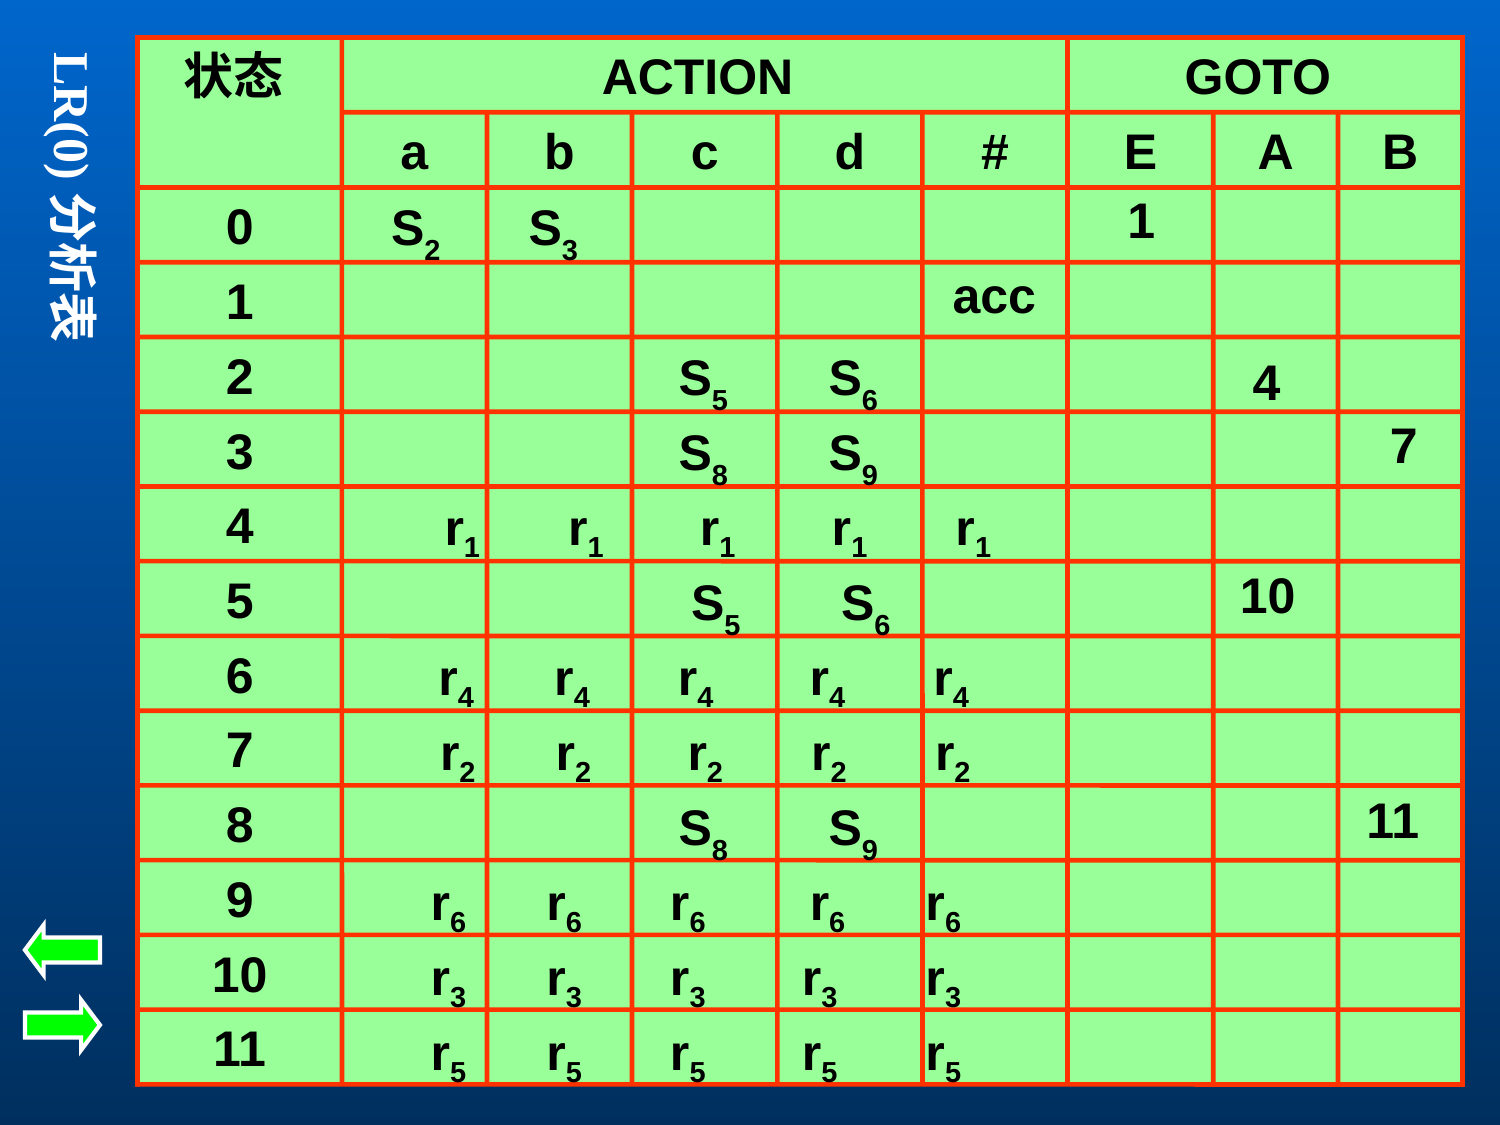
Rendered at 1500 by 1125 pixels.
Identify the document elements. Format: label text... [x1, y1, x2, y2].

text_box 10 [1224, 562, 1311, 632]
text_box r4 r4 r4 r4 r4 [423, 637, 985, 721]
text_box S3 [513, 187, 594, 267]
text_box [778, 796, 813, 860]
text_box r2 r2 r2 r2 r2 [424, 712, 986, 796]
text_box S9 [813, 412, 894, 487]
text_box [487, 337, 632, 411]
text_box [342, 711, 424, 785]
text_box [487, 263, 632, 336]
text_box [778, 412, 813, 486]
text_box [633, 571, 675, 635]
text_box [744, 796, 777, 860]
text_box [1339, 636, 1462, 710]
text_box [1339, 861, 1462, 934]
text_box [24, 924, 100, 976]
text_box [923, 861, 1067, 934]
text_box [342, 562, 486, 635]
text_box [894, 338, 922, 411]
text_box [1214, 263, 1337, 337]
text_box a [342, 113, 486, 187]
text_box S2 [375, 187, 456, 274]
text_box S5 [675, 562, 756, 637]
text_box [756, 571, 777, 635]
text_box [342, 487, 429, 561]
text_box S8 [663, 412, 744, 487]
text_box [1339, 562, 1462, 635]
text_box LR(0)分析表 [22, 37, 113, 375]
text_box [1068, 338, 1213, 411]
text_box [894, 412, 922, 486]
text_box [487, 188, 513, 262]
text_box [342, 188, 375, 262]
text_box c [633, 113, 777, 187]
text_box [1068, 562, 1213, 635]
text_box [342, 861, 486, 934]
text_box [906, 571, 922, 635]
text_box [1214, 935, 1338, 1009]
text_box r6 r6 r6 r6 r6 [415, 862, 977, 937]
text_box 7 [138, 711, 341, 785]
text_box ACTION [342, 38, 1067, 112]
text_box [1339, 1010, 1462, 1084]
text_box S6 [813, 337, 894, 412]
text_box [977, 935, 1067, 1009]
text_box 11 [1351, 787, 1435, 857]
text_box E [1068, 113, 1213, 187]
text_box [778, 571, 825, 635]
text_box 9 [138, 861, 341, 934]
text_box [342, 263, 486, 336]
text_box [1214, 861, 1337, 934]
text_box [1339, 412, 1462, 486]
text_box [24, 999, 100, 1051]
text_box S5 [663, 337, 744, 412]
text_box [633, 337, 663, 411]
text_box [342, 337, 486, 411]
text_box [633, 263, 777, 336]
text_box [1068, 412, 1213, 486]
text_box [1339, 338, 1462, 411]
text_box [1214, 711, 1337, 785]
text_box d [778, 113, 922, 187]
text_box [1214, 786, 1337, 860]
text_box [487, 412, 632, 486]
text_box [1339, 188, 1462, 262]
text_box [923, 786, 1067, 860]
text_box 4 [1237, 349, 1296, 419]
text_box r3 r3 r3 r3 r3 [415, 937, 977, 1012]
text_box [1068, 935, 1213, 1009]
text_box 8 [138, 786, 341, 860]
text_box 1 [1112, 187, 1171, 257]
text_box 2 [138, 337, 341, 411]
text_box b [487, 113, 632, 187]
text_box [778, 263, 922, 337]
text_box 6 [138, 636, 341, 710]
text_box [633, 412, 663, 486]
text_box [342, 786, 486, 860]
text_box [977, 1010, 1067, 1084]
text_box [1339, 711, 1462, 785]
text_box 11 [138, 1010, 341, 1084]
text_box [985, 711, 1067, 785]
text_box 3 [138, 412, 341, 486]
text_box [1339, 935, 1462, 1009]
text_box [778, 337, 813, 411]
text_box [894, 796, 922, 860]
text_box S6 [825, 562, 906, 637]
text_box [342, 935, 415, 1009]
text_box [486, 571, 632, 635]
text_box [1214, 412, 1337, 486]
text_box 0 [138, 188, 341, 262]
text_box [1214, 188, 1337, 262]
text_box 7 [1374, 412, 1433, 482]
text_box [1007, 487, 1067, 561]
text_box [594, 188, 632, 262]
text_box [1214, 338, 1337, 411]
text_box [1214, 562, 1337, 635]
text_box [744, 337, 777, 411]
text_box [488, 796, 632, 860]
text_box [923, 338, 1067, 411]
text_box # [923, 113, 1067, 187]
text_box [1068, 263, 1213, 337]
text_box [342, 412, 486, 486]
text_box 5 [138, 562, 341, 635]
text_box [342, 1010, 415, 1084]
text_box r5 r5 r5 r5 r5 [415, 1012, 977, 1096]
text_box [1068, 188, 1213, 262]
text_box [456, 188, 486, 262]
text_box S8 [663, 787, 744, 862]
text_box [1214, 487, 1337, 561]
text_box A [1214, 113, 1337, 187]
text_box [744, 412, 777, 486]
text_box r1 r1 r1 r1 r1 [429, 487, 1007, 571]
text_box [1339, 487, 1462, 561]
text_box [1068, 861, 1213, 934]
text_box [1214, 636, 1337, 710]
text_box 4 [138, 487, 341, 561]
text_box [923, 263, 1067, 337]
text_box 1 [138, 263, 341, 336]
text_box acc [937, 262, 1052, 332]
text_box [923, 636, 1067, 710]
text_box [1339, 263, 1462, 337]
text_box [1068, 786, 1213, 860]
text_box B [1339, 113, 1462, 187]
text_box [923, 562, 1067, 635]
text_box [923, 412, 1067, 486]
text_box [633, 796, 663, 860]
text_box [923, 188, 1067, 262]
text_box 状态 [138, 38, 341, 187]
text_box [342, 636, 486, 710]
text_box 10 [138, 935, 341, 1009]
text_box [1214, 1010, 1337, 1084]
text_box [778, 188, 922, 262]
text_box GOTO [1068, 38, 1462, 112]
text_box S9 [813, 787, 894, 862]
text_box [1068, 636, 1213, 710]
text_box [1339, 786, 1462, 860]
text_box [1068, 711, 1213, 785]
text_box [633, 188, 777, 262]
text_box [1068, 1010, 1213, 1084]
text_box [1068, 487, 1213, 561]
